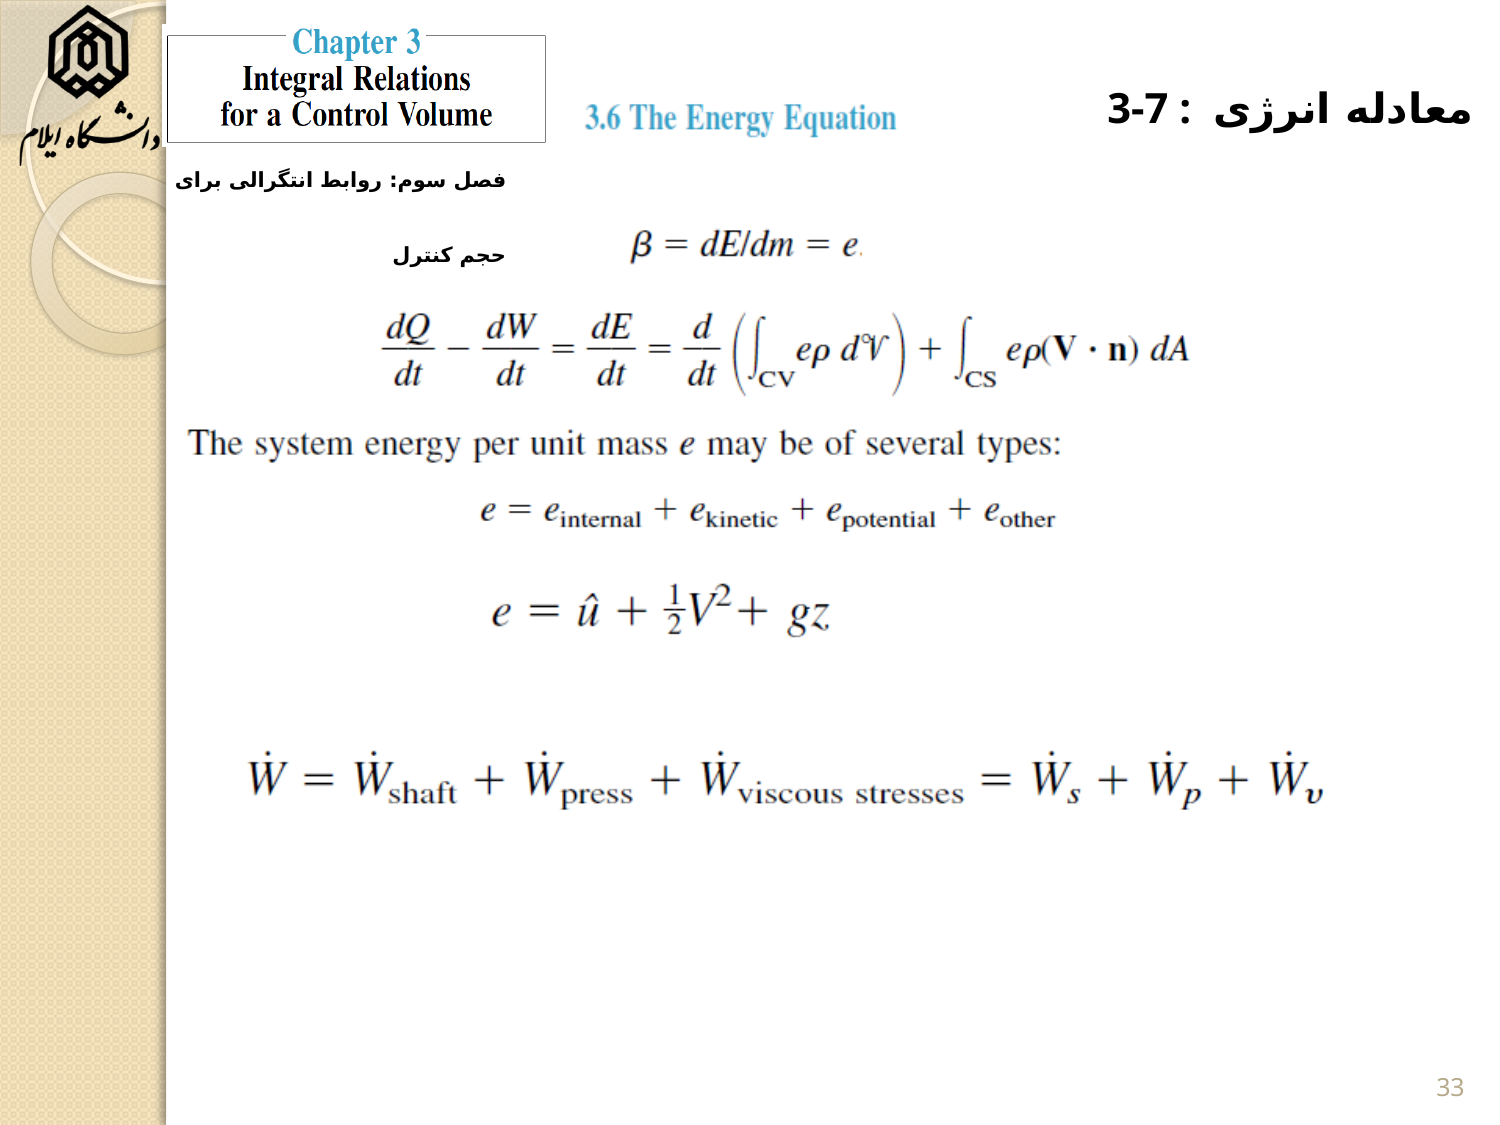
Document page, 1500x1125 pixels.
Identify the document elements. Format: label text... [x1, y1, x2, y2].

picture [628, 221, 862, 266]
slide_number 33 [1413, 1034, 1488, 1113]
picture [0, 1, 551, 171]
picture [234, 737, 1340, 829]
picture [179, 422, 1089, 543]
picture [356, 284, 1218, 404]
picture [558, 91, 933, 151]
text_box فصل سوم: روابط انتگرالی برای حجم کنترل [125, 159, 521, 274]
text_box 3-7 : معادله انرژی [773, 49, 1488, 140]
picture [473, 569, 853, 654]
